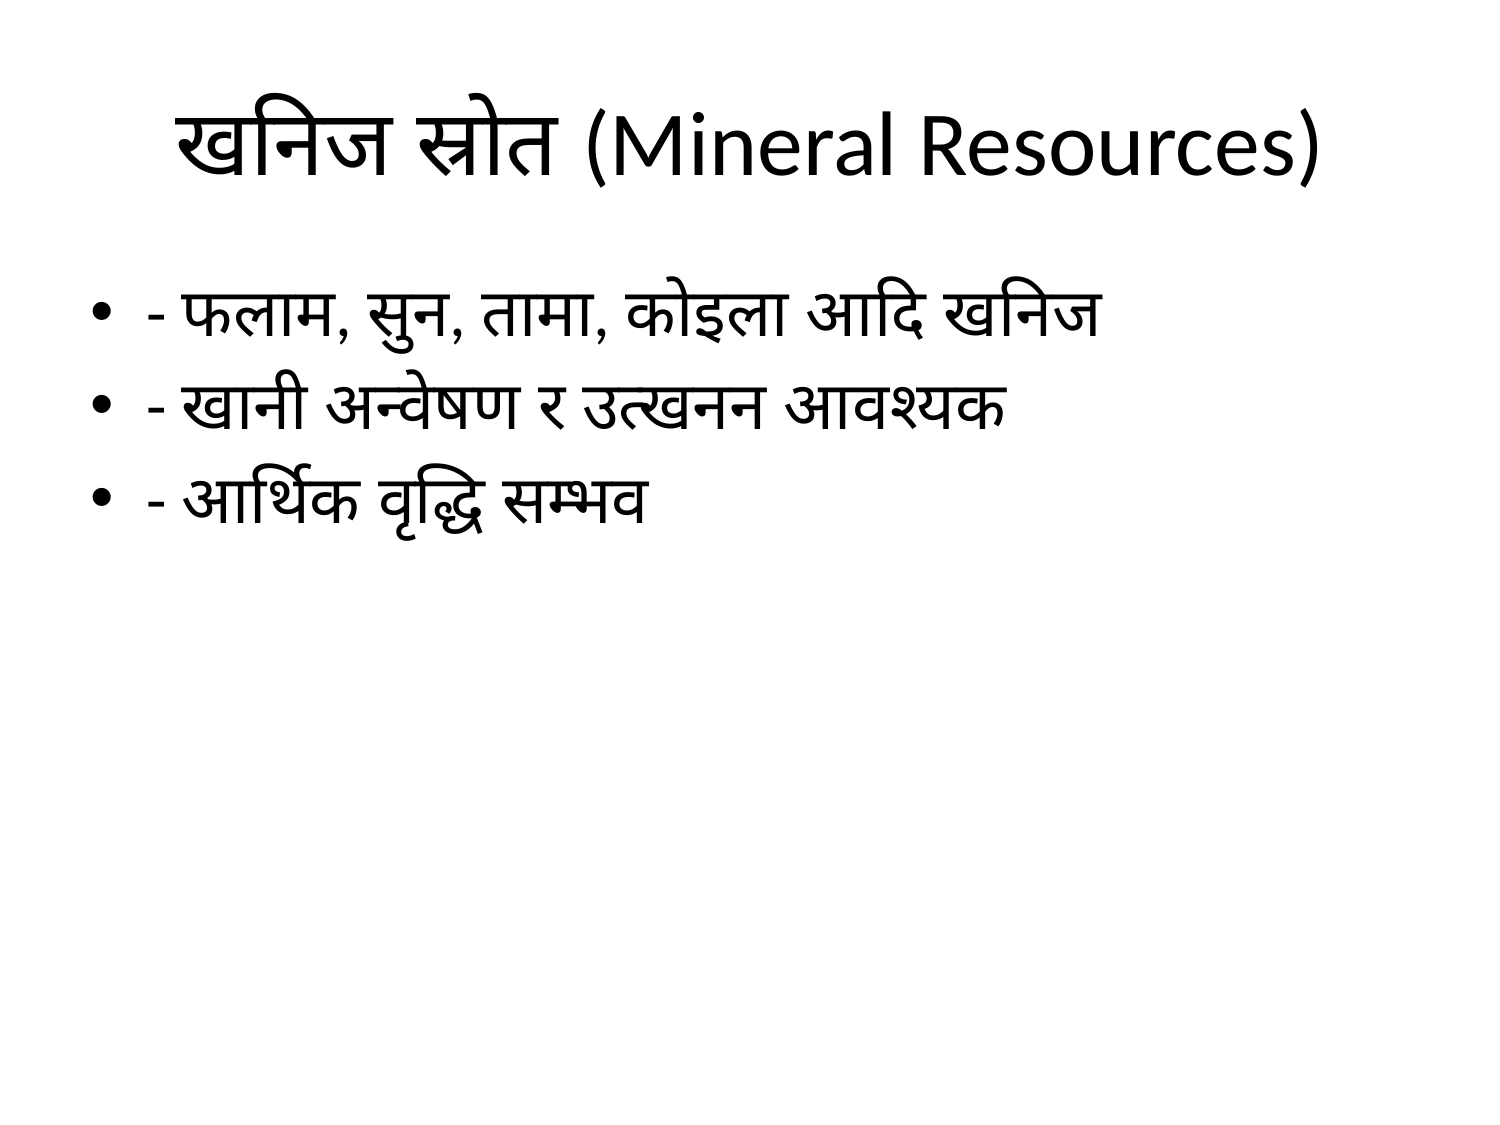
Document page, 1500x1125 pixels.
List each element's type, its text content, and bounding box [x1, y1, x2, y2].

title खनिज स्रोत (Mineral Resources) [75, 45, 1425, 233]
list - फलाम, सुन, तामा, कोइला आदि खनिज - खानी अन्वेषण र उत्खनन आवश्यक - आर्थिक वृद्धि सम्भव [75, 262, 1425, 1005]
